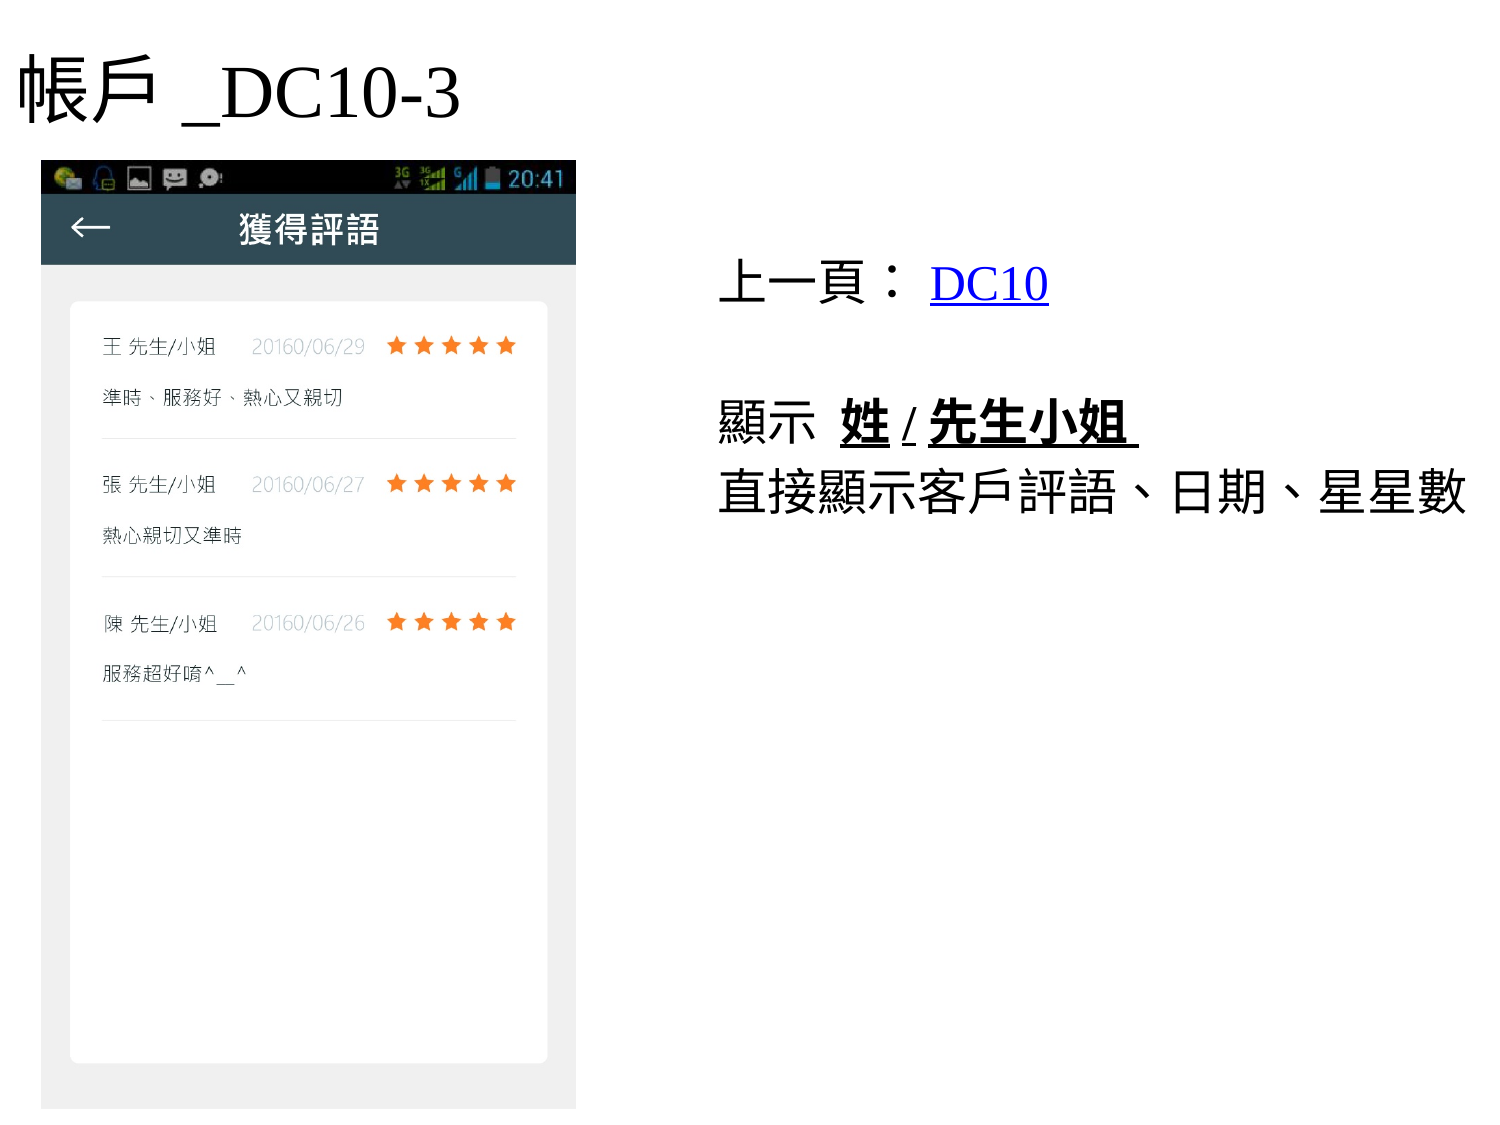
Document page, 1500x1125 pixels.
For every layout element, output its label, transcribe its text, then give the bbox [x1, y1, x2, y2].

title 帳戶_DC10-3 [0, 3, 1500, 173]
subtitle 上一頁：DC10 顯示 姓/先生小姐 直接顯示客戶評語、日期、星星數 [702, 172, 1500, 1125]
picture [41, 160, 576, 1109]
